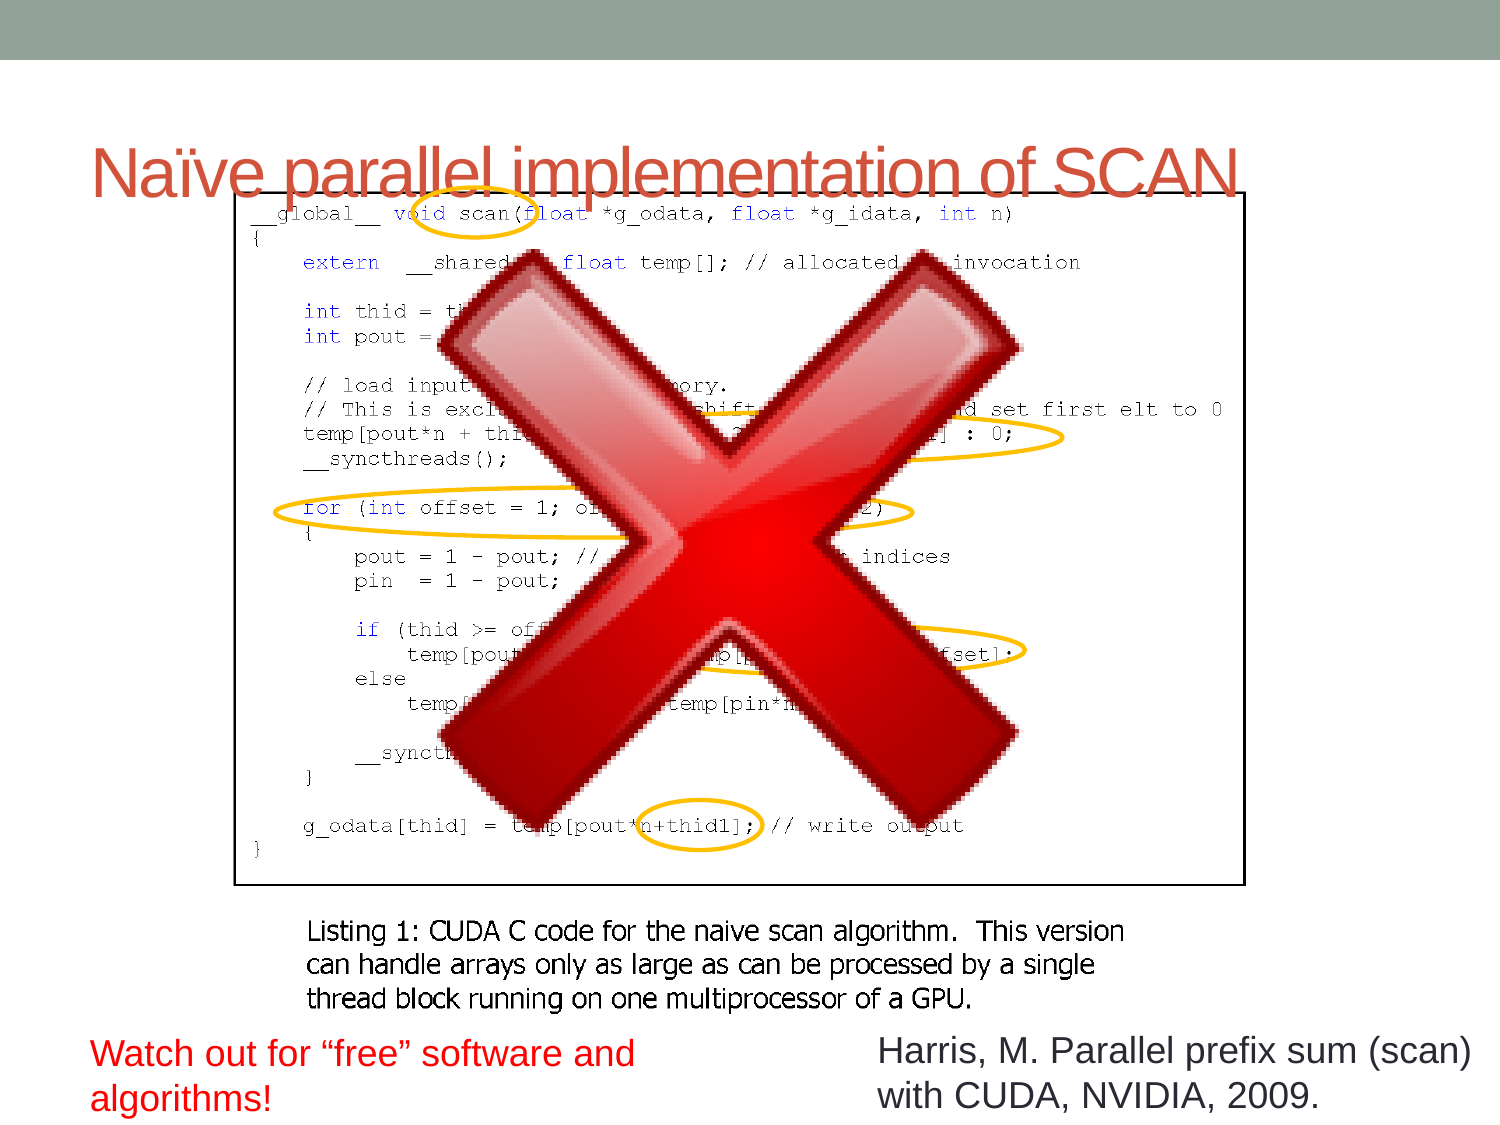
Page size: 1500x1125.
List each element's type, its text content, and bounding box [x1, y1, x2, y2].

title Naïve parallel implementation of SCAN [75, 87, 1425, 250]
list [212, 174, 1263, 1034]
text_box Watch out for “free” software and algorithms! [75, 1021, 800, 1125]
text_box Harris, M. Parallel prefix sum (scan) with CUDA, NVIDIA, 2009. [862, 1018, 1500, 1124]
picture [437, 249, 1025, 837]
